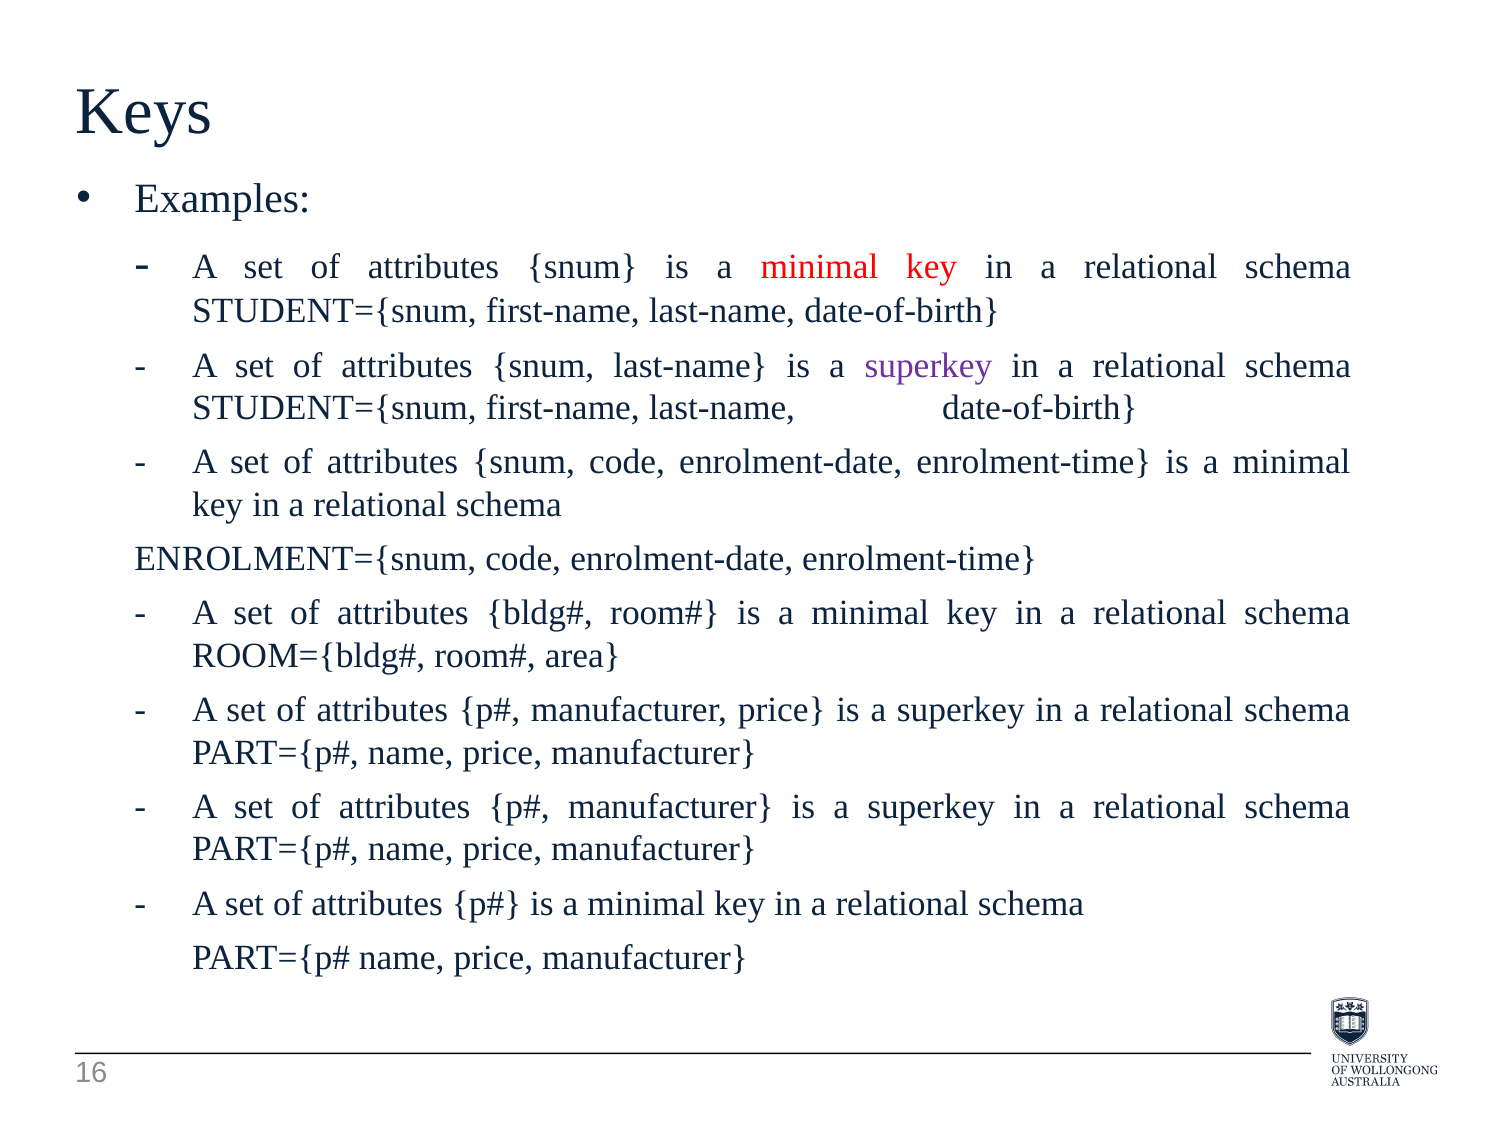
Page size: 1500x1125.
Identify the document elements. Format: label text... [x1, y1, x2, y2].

text_box Keys [75, 67, 1412, 206]
text_box [74, 1059, 135, 1091]
text_box Examples: - A set of attributes {snum} is a minimal key in a relational schema STUDENT={snum, first-name, last-name, date-of-birth} - A set of attributes {snum, last-name} is a superkey in a relational schema STUDENT={snum, first-name, last-name, date-of-birth} - A set of attributes {snum, code, enrolment-date, enrolment-time} is a minimal key in a relational schema ENROLMENT={snum, code, enrolment-date, enrolment-time} - A set of attributes {bldg#, room#} is a minimal key in a relational schema ROOM={bldg#, room#, area} - A set of attributes {p#, manufacturer, price} is a superkey in a relational schema PART={p#, name, price, manufacturer} - A set of attributes {p#, manufacturer} is a superkey in a relational schema PART={p#, name, price, manufacturer} - A set of attributes {p#} is a minimal key in a relational schema PART={p# name, price, manufacturer} [75, 170, 1367, 1011]
